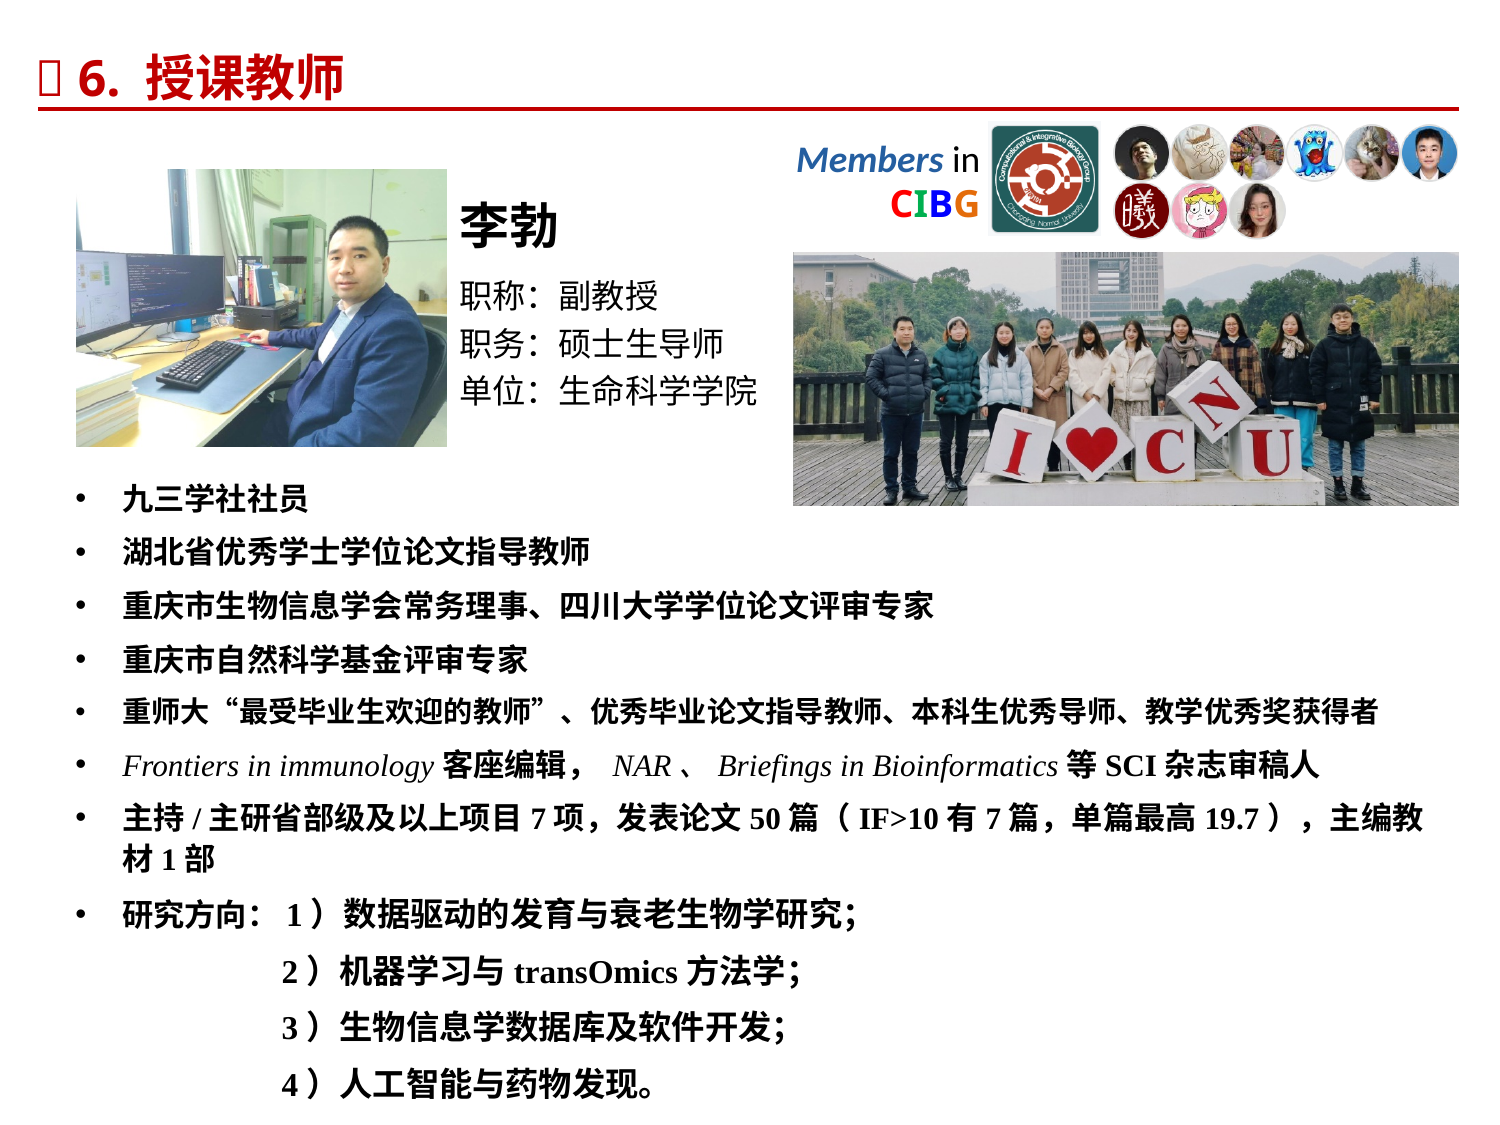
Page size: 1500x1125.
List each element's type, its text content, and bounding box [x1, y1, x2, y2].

text_box  6. 授课教师 [17, 16, 455, 114]
picture [988, 120, 1102, 236]
text_box 李勃 职称：副教授 职务：硕士生导师 单位：生命科学学院 [451, 175, 821, 418]
picture [793, 100, 1478, 506]
text_box 九三学社社员 湖北省优秀学士学位论文指导教师 重庆市生物信息学会常务理事、四川大学学位论文评审专家 重庆市自然科学基金评审专家 重师大“最受毕业生欢迎的教师”、优秀毕业论文指导教师、本科生优秀导师、教学优秀奖获得者 Frontiers in immunology客座编辑， NAR、Briefings in Bioinformatics等SCI杂志审稿人 主持/主研省部级及以上项目7项，发表论文50篇（IF>10有7篇，单篇最高19.7），主编教材1部 研究方向：1）数据驱动的发育与衰老生物学研究； 2）机器学习与transOmics方法学； 3）生物信息学数据库及软件开发； 4）人工智能与药物发现。 [60, 467, 1439, 1110]
picture [76, 169, 448, 448]
text_box Members in CIBG [773, 127, 983, 233]
